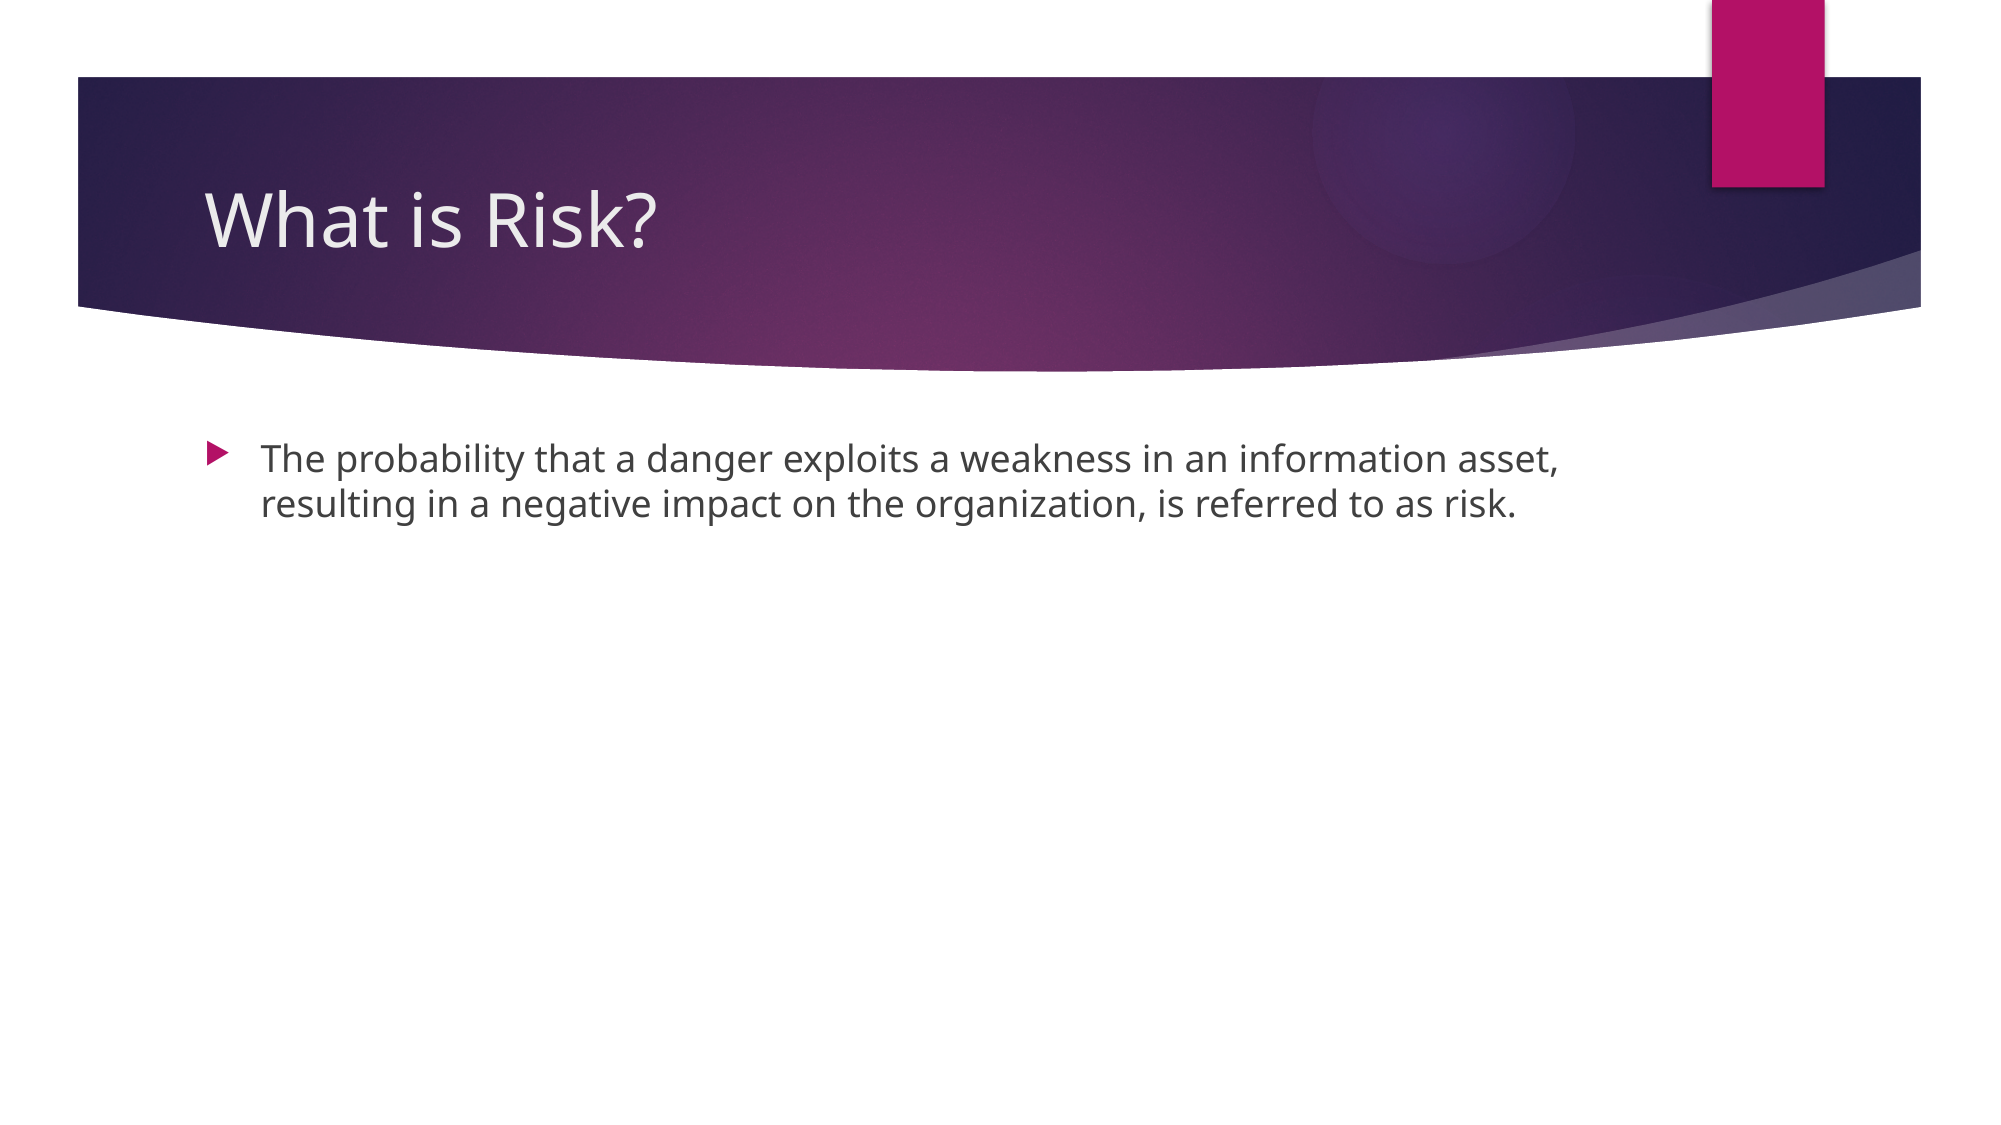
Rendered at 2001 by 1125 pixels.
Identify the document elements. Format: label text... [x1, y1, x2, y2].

title What is Risk? [189, 159, 1627, 276]
list The probability that a danger exploits a weakness in an information asset, resulting in a negative impact on the organization, is referred to as risk. [189, 427, 1638, 988]
